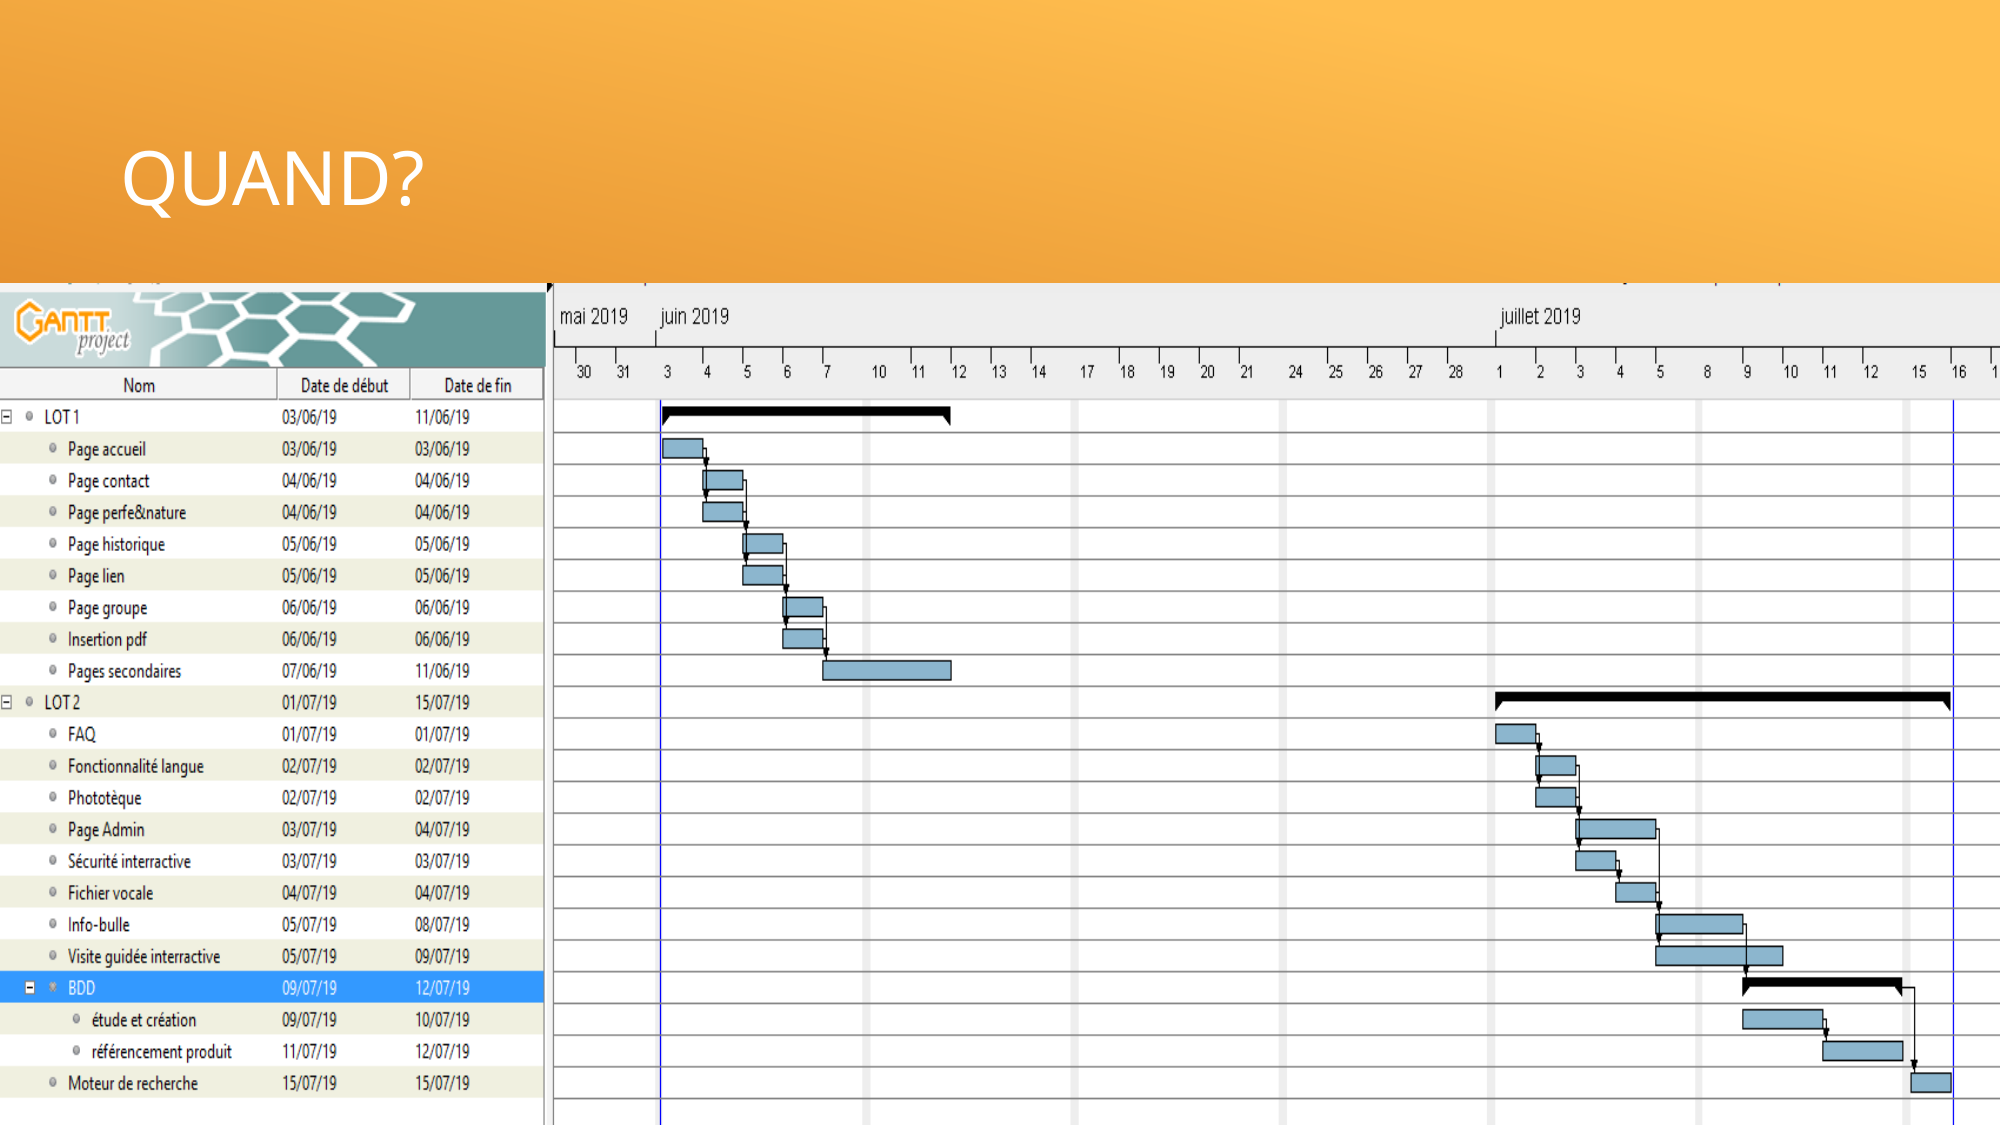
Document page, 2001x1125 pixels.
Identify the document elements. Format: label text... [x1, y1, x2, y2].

picture [0, 283, 2000, 1125]
title Quand? [105, 52, 1506, 283]
